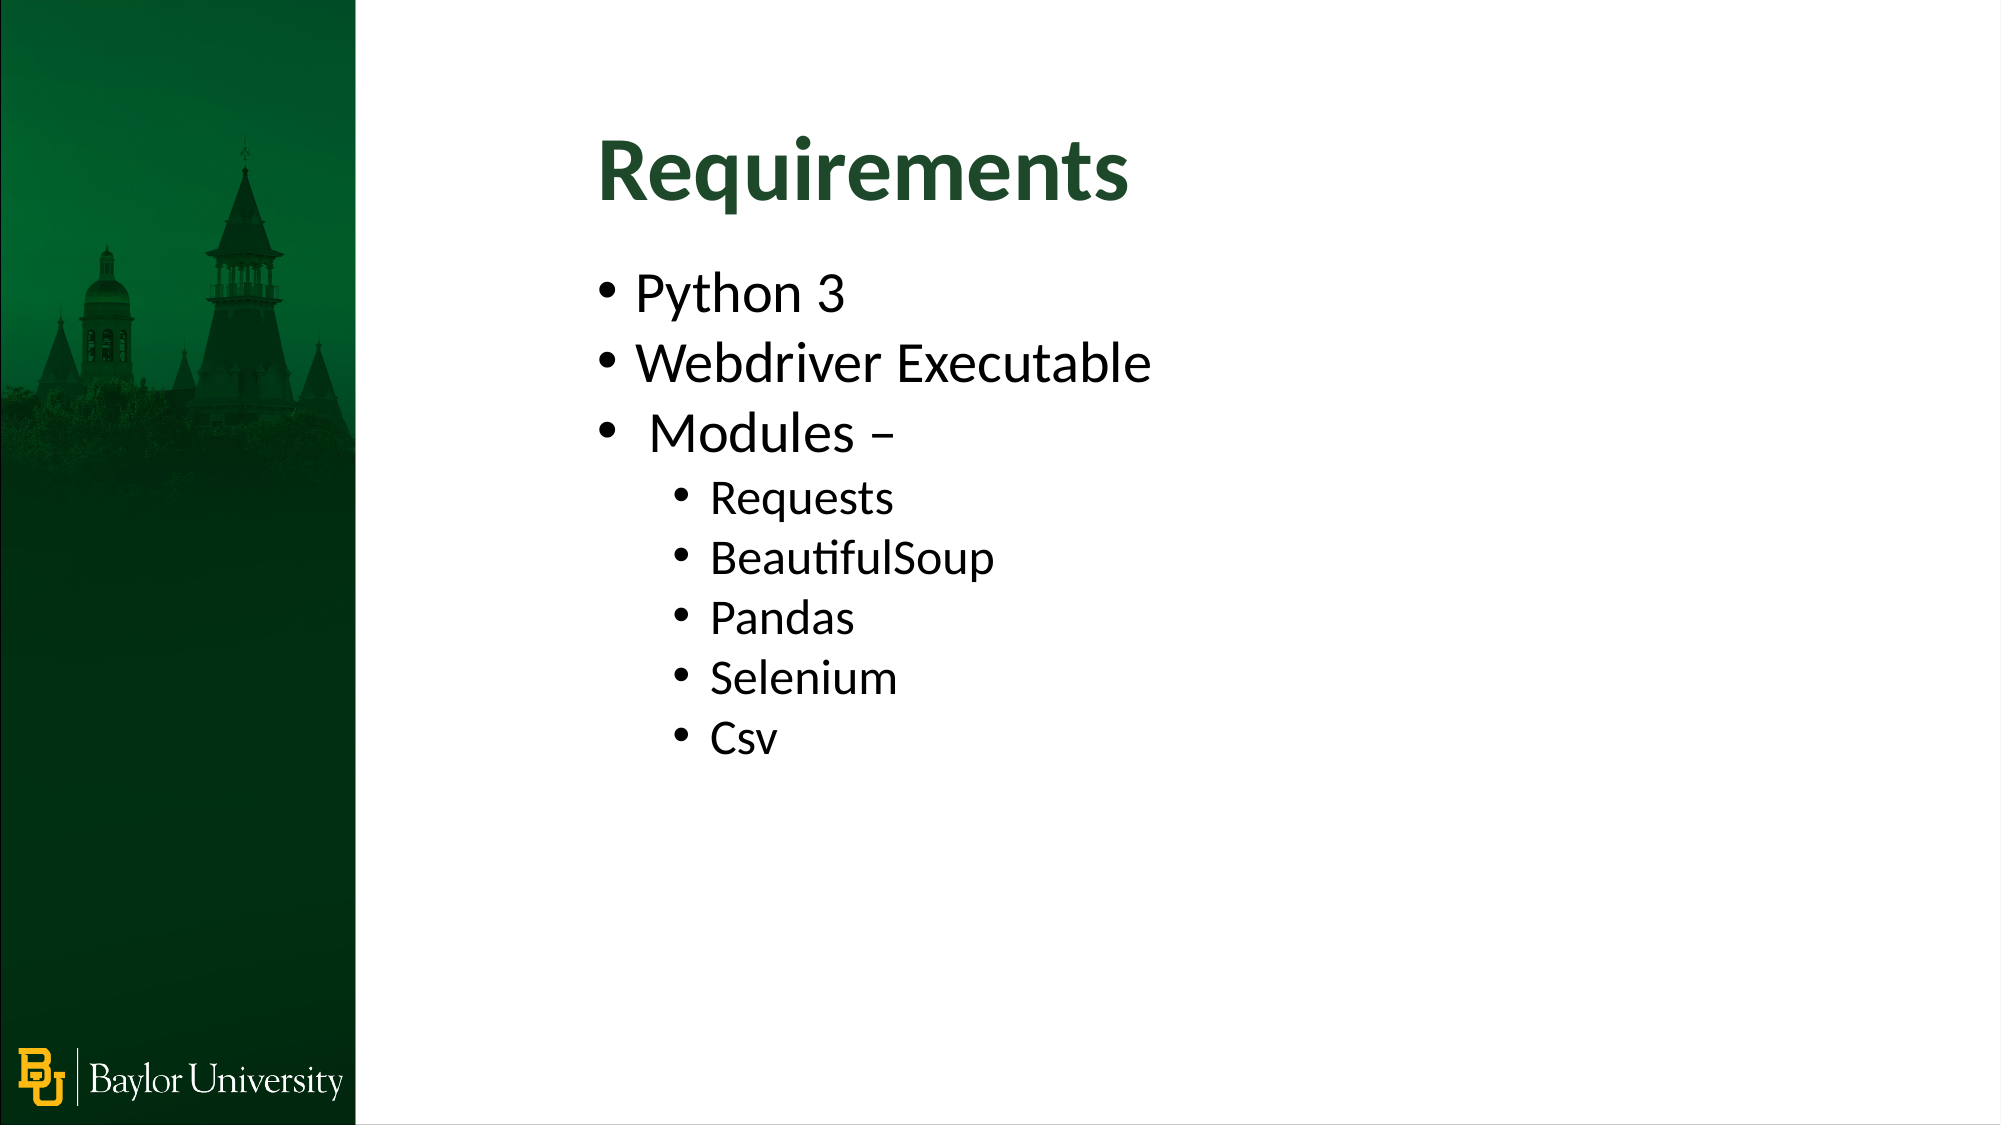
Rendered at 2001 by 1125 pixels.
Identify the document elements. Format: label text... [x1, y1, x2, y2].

picture [0, 0, 2001, 1125]
text_box Requirements [582, 114, 1765, 226]
text_box Python 3 Webdriver Executable Modules – Requests BeautifulSoup Pandas Selenium Csv [582, 247, 1418, 878]
